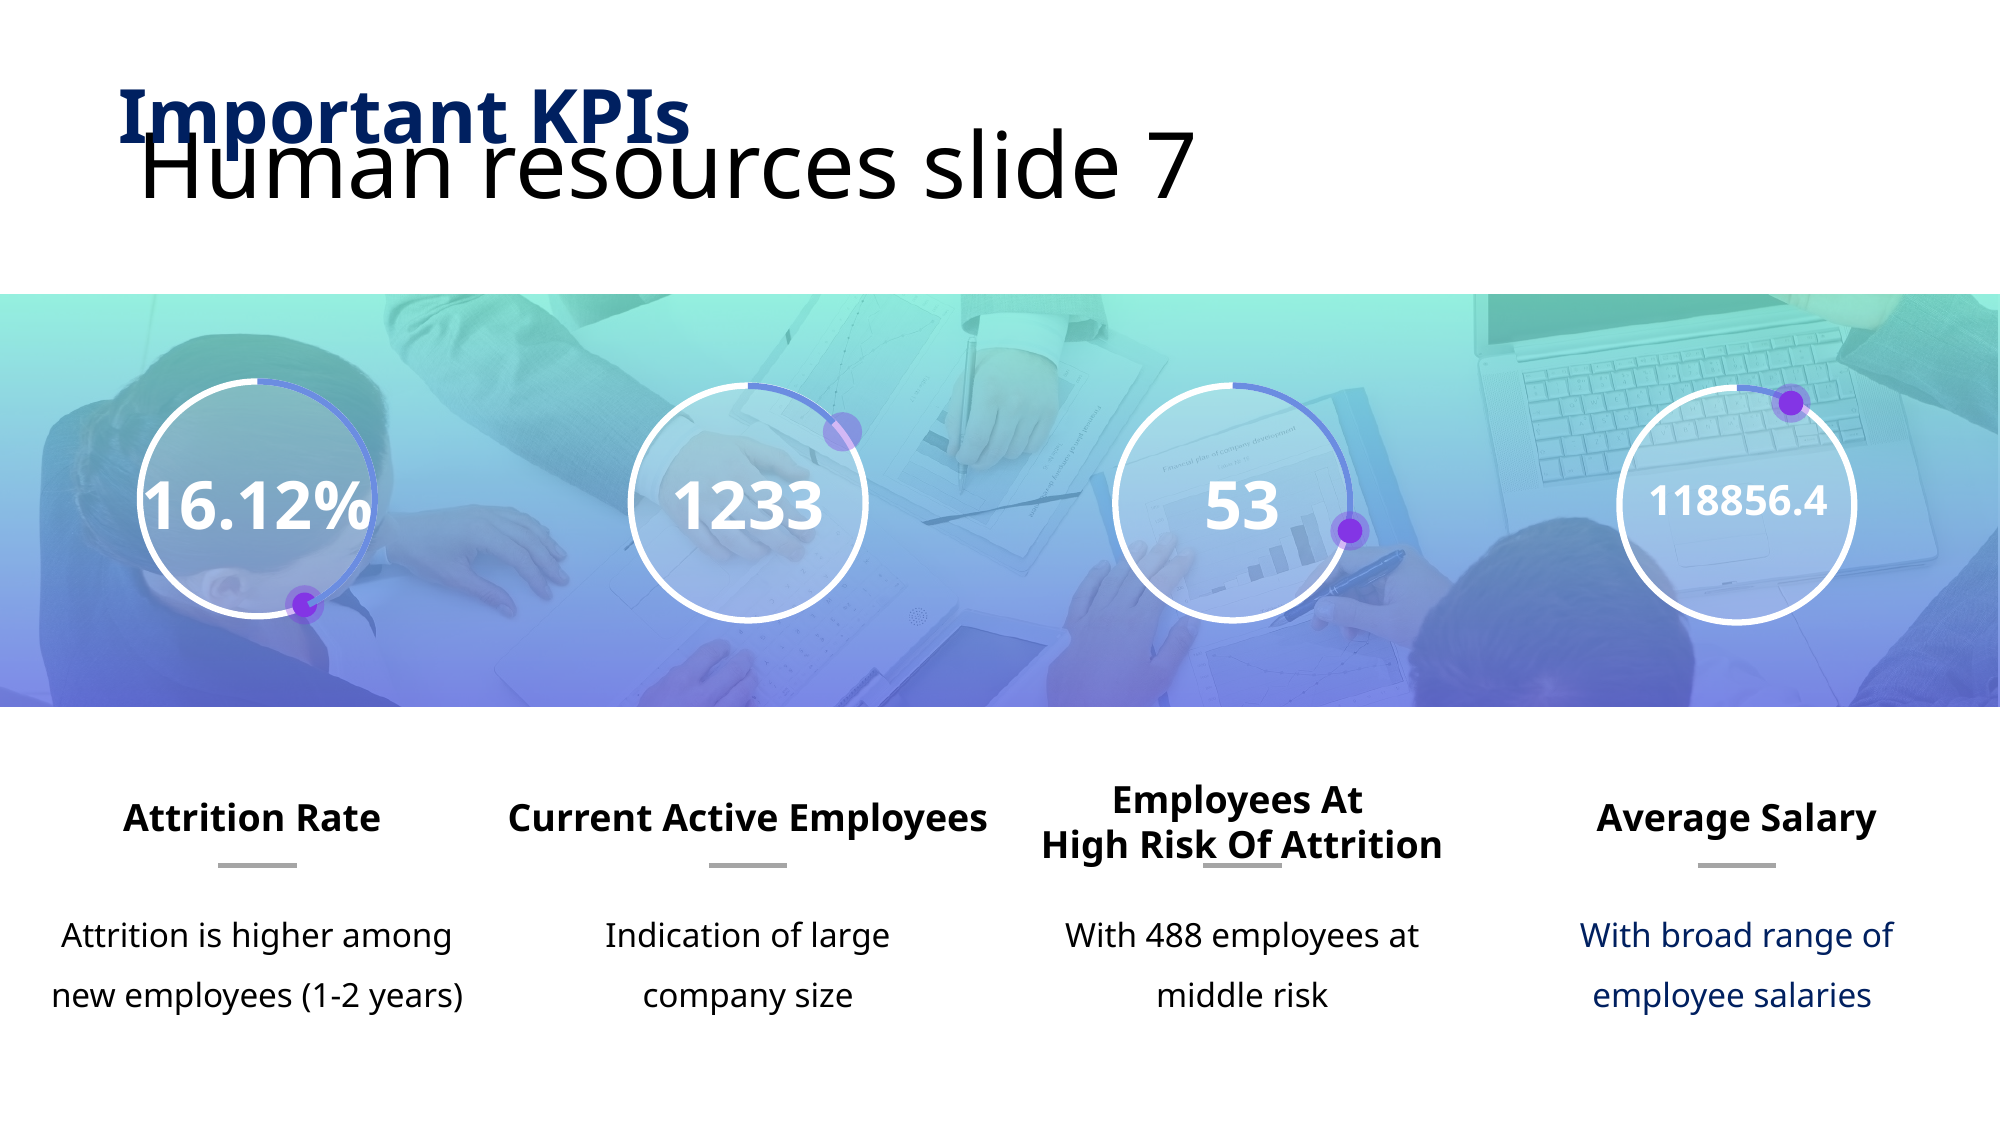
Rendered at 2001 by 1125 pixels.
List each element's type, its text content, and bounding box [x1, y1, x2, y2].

title Human resources slide 7 [137, 59, 1863, 278]
text_box Attrition Rate [123, 794, 392, 840]
text_box With 488 employees at middle risk [1024, 894, 1461, 1015]
text_box Employees At High Risk Of Attrition [1040, 775, 1445, 866]
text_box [0, 294, 2000, 707]
text_box Indication of large company size [530, 894, 966, 1015]
text_box Important KPIs [118, 74, 743, 266]
text_box With broad range of employee salaries [1519, 894, 1955, 1015]
text_box Current Active Employees [507, 794, 989, 840]
text_box Average Salary [1596, 794, 1877, 840]
text_box Attrition is higher among new employees (1-2 years) [39, 894, 475, 1087]
